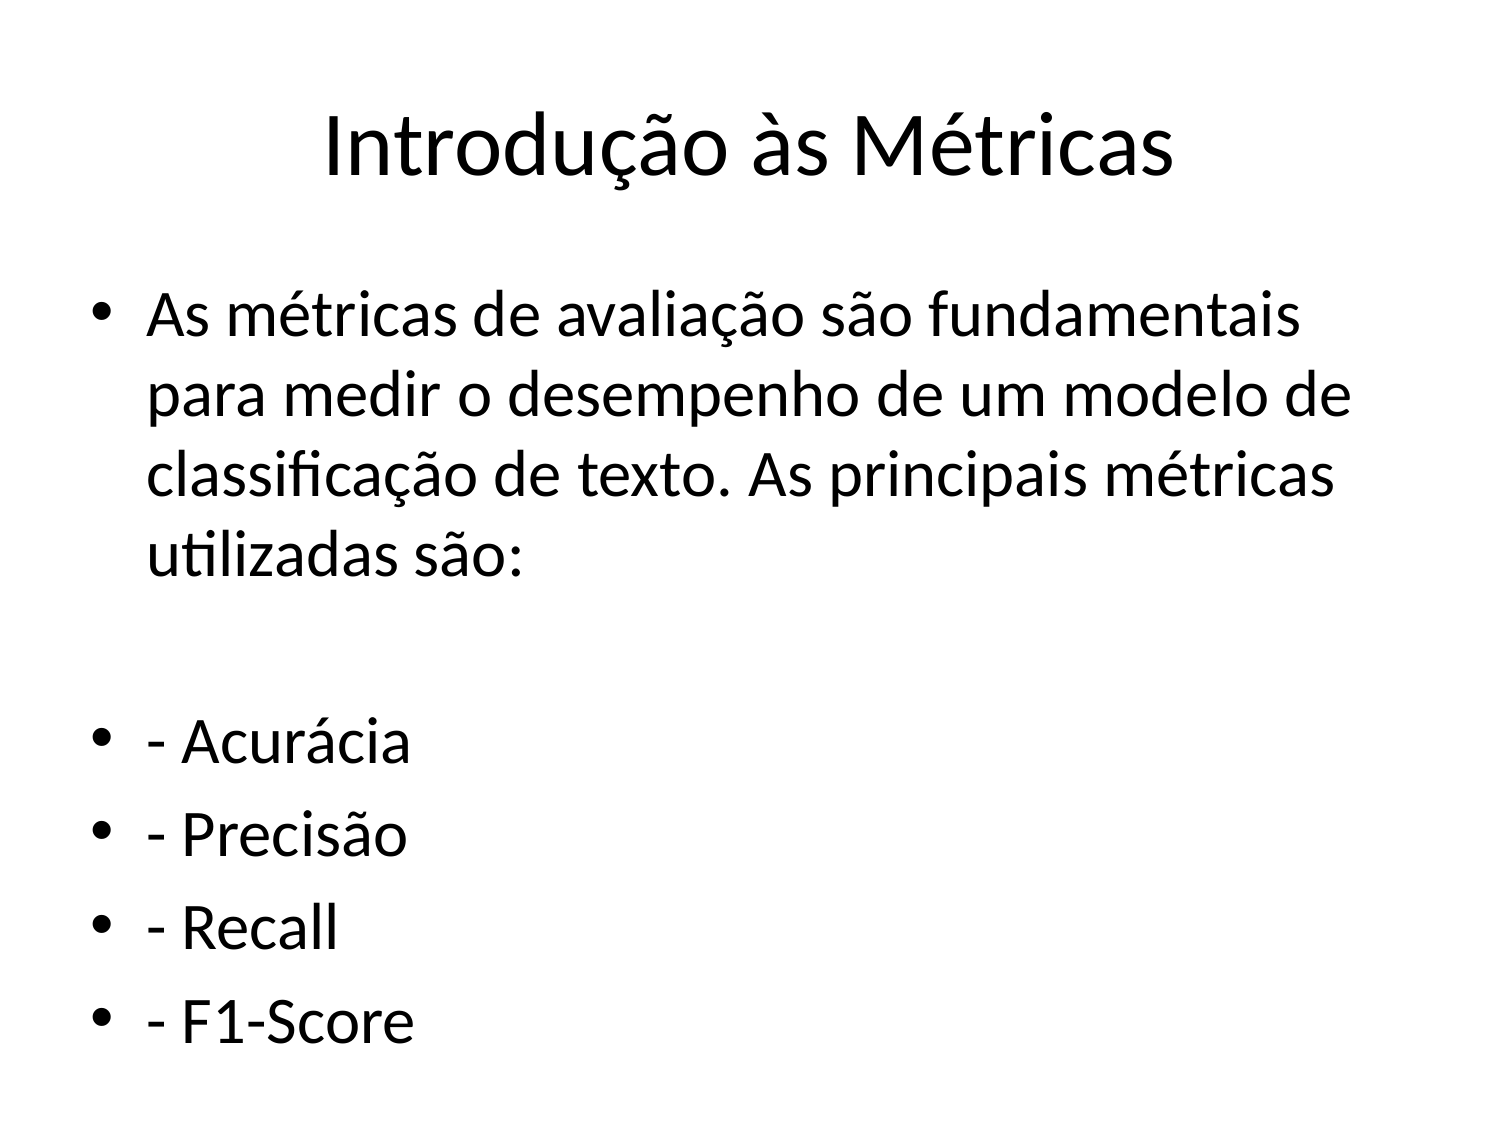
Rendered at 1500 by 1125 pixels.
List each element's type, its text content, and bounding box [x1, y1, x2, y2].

list As métricas de avaliação são fundamentais para medir o desempenho de um modelo de classificação de texto. As principais métricas utilizadas são: - Acurácia - Precisão - Recall - F1-Score Essas métricas ajudam a entender o quão bem o modelo está classificando corretamente os textos sensíveis e não sensíveis. [75, 262, 1425, 1005]
title Introdução às Métricas [75, 45, 1425, 233]
